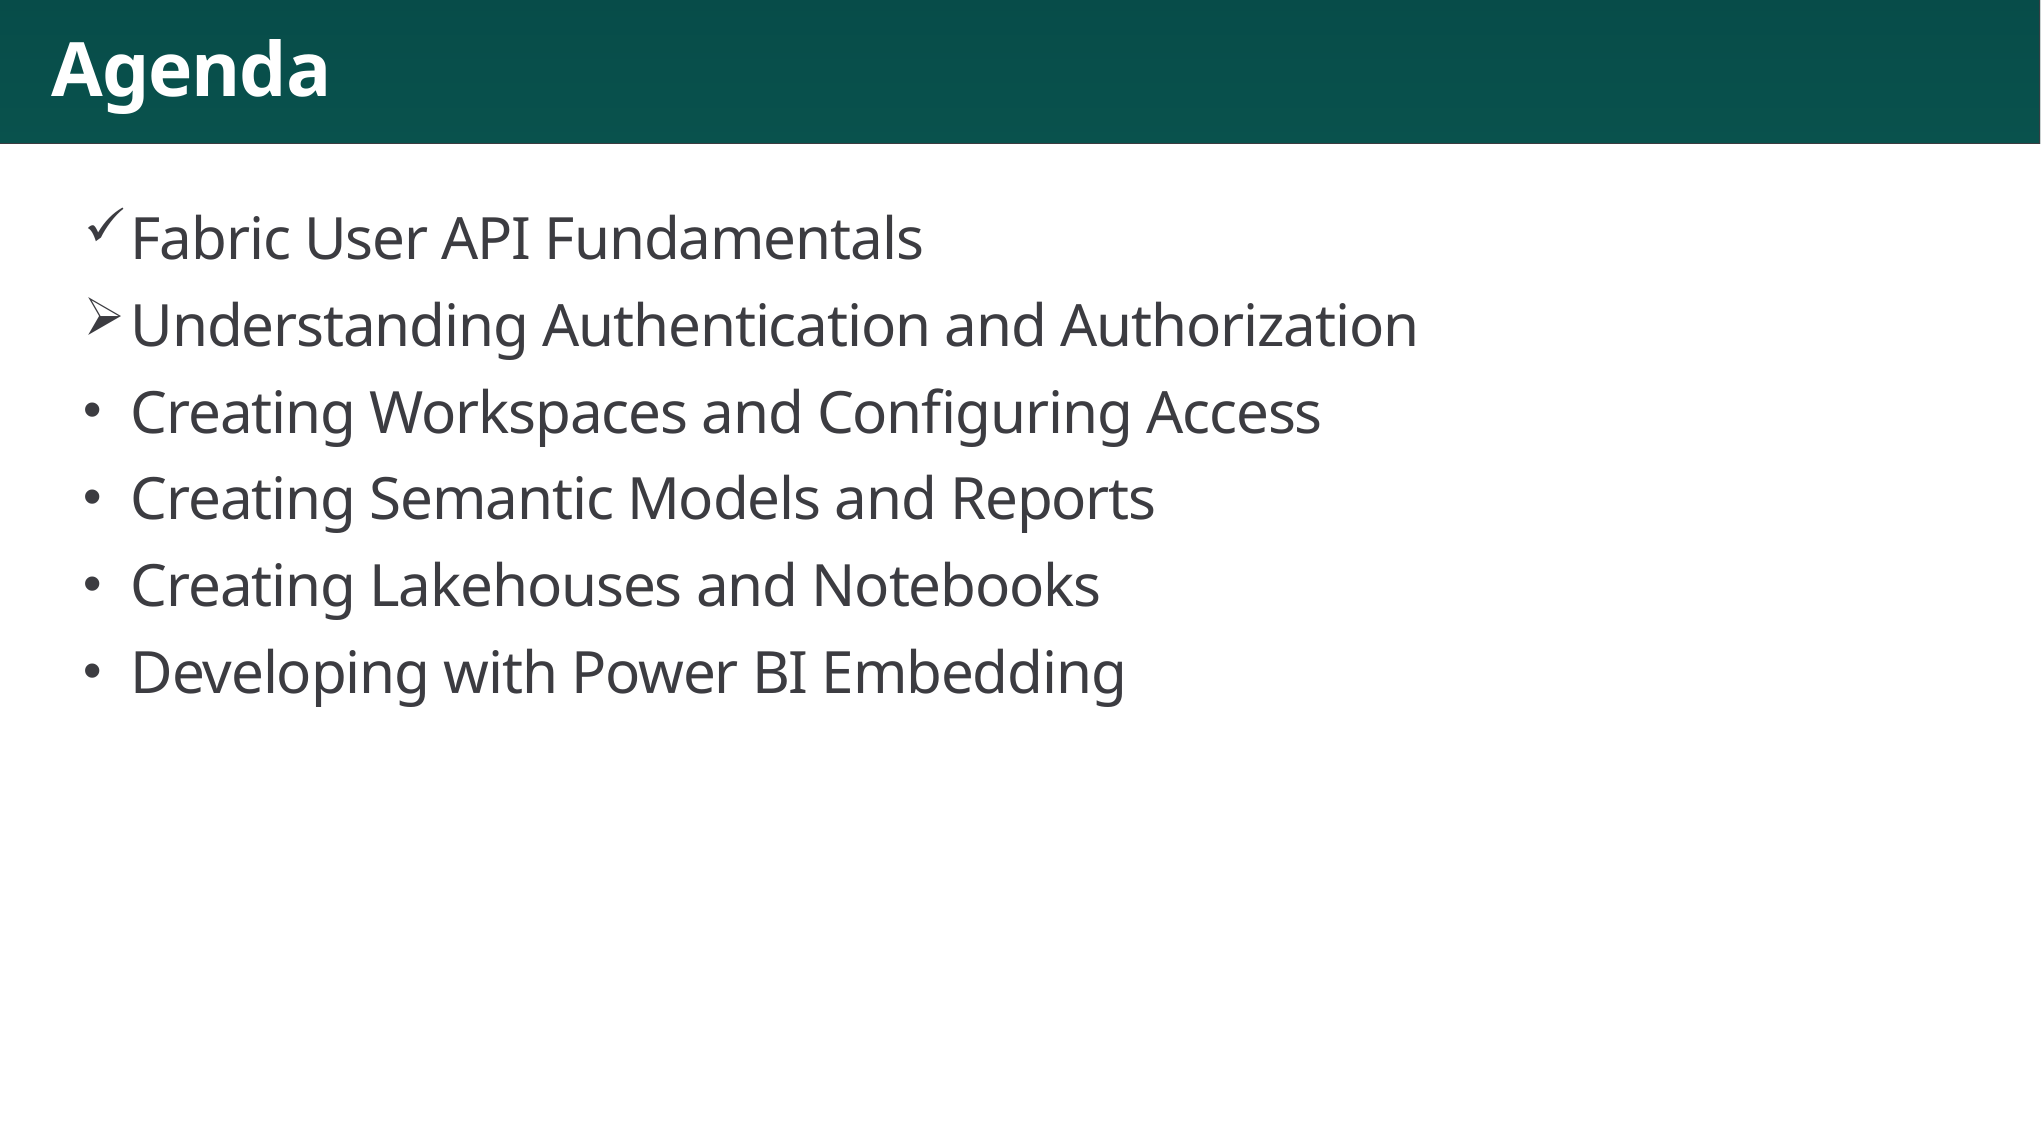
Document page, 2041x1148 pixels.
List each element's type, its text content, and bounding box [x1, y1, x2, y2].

title Agenda [51, 31, 1988, 113]
list Fabric User API Fundamentals Understanding Authentication and Authorization Creating Workspaces and Configuring Access Creating Semantic Models and Reports Creating Lakehouses and Notebooks Developing with Power BI Embedding [83, 201, 1988, 710]
